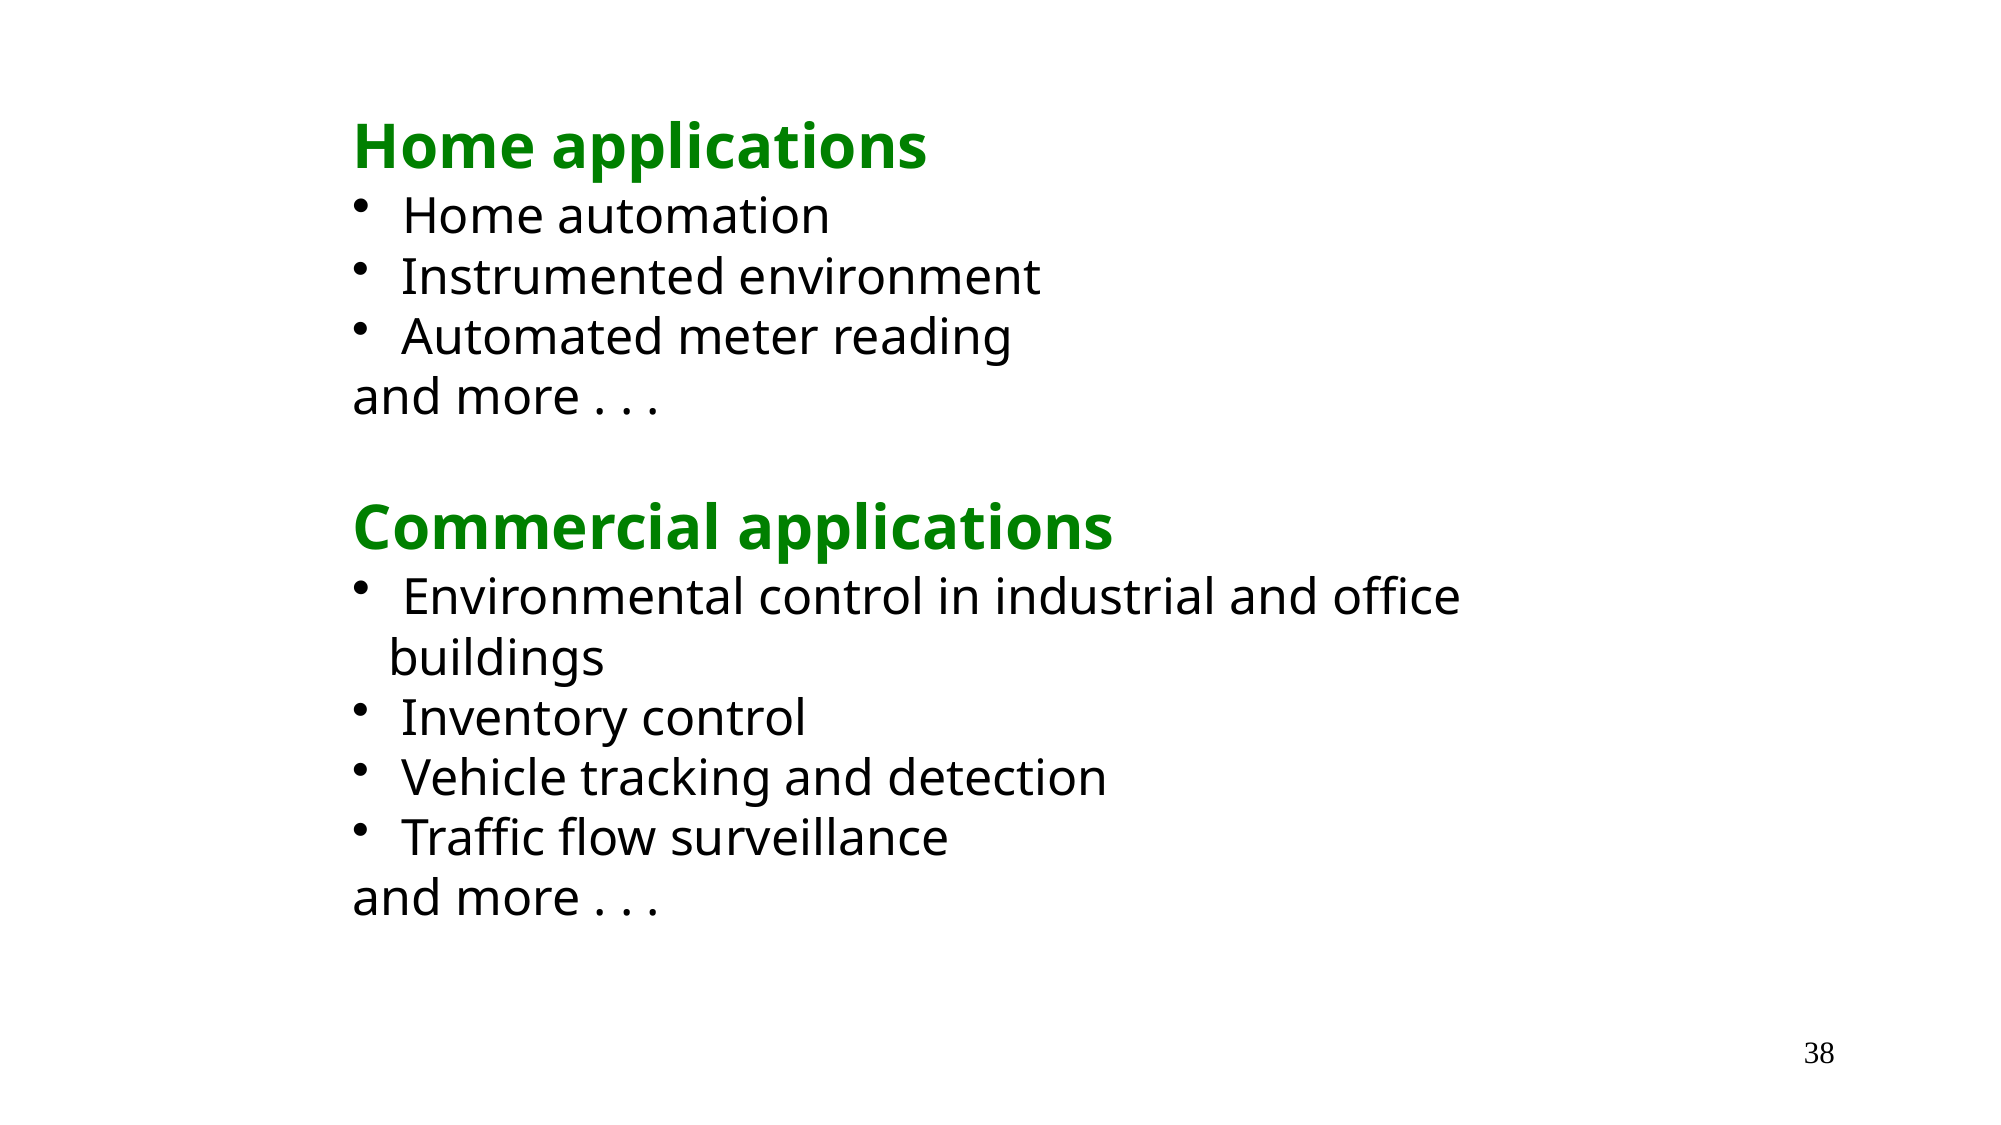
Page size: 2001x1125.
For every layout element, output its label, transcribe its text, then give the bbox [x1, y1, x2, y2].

slide_number 38 [1433, 1024, 1851, 1101]
text_box Home applications Home automation Instrumented environment Automated meter reading and more . . . Commercial applications Environmental control in industrial and office buildings Inventory control Vehicle tracking and detection Traffic flow surveillance and more . . . [338, 99, 1636, 933]
